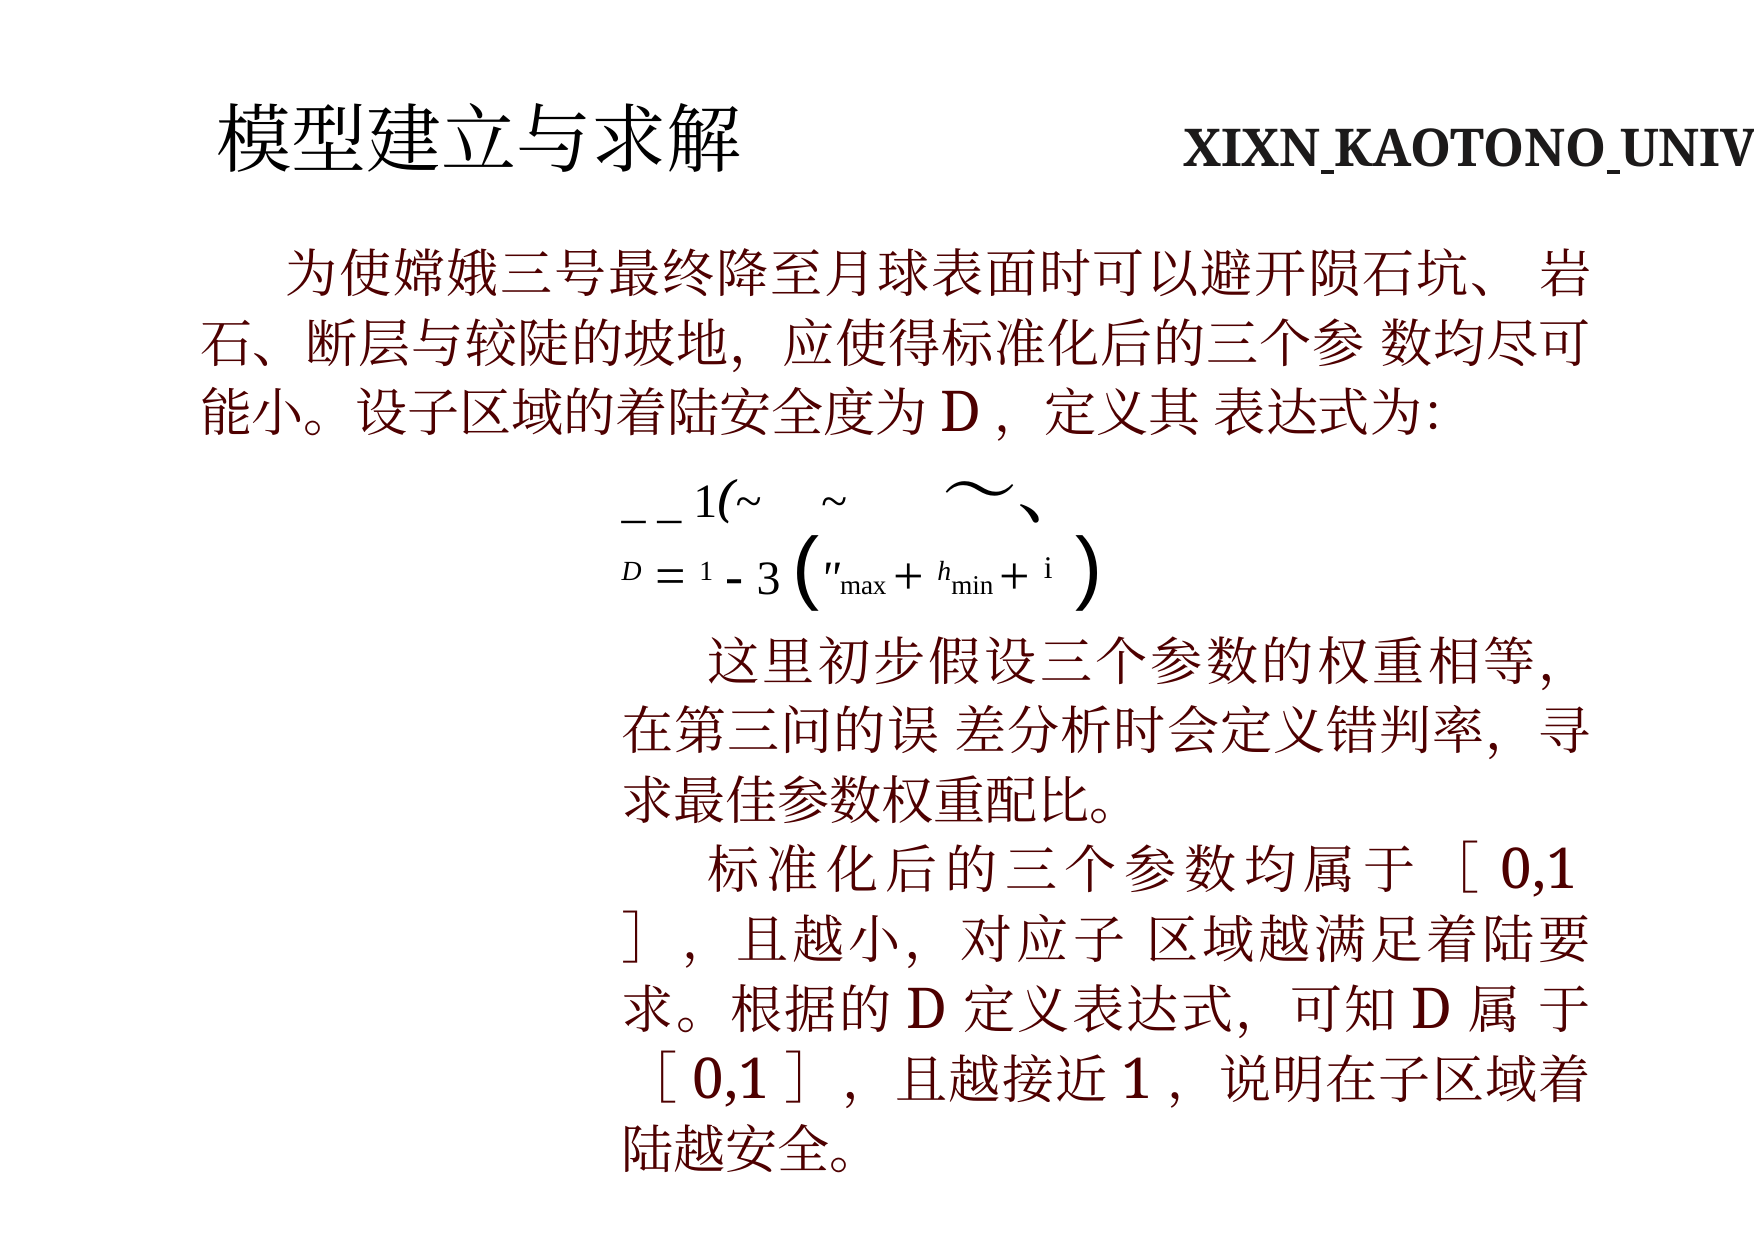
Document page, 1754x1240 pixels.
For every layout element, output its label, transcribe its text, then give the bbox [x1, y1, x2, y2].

text_box 为使嫦娥三号最终降至月球表面时可以避开陨石坑、 岩石、断层与较陡的坡地，应使得标准化后的三个参 数均尽可能小。设子区域的着陆安全度为D，定义其 表达式为： _ _ 1(~ ~ 〜、 D = 1 - 3 ("max + hmin + i ) 这里初步假设三个参数的权重相等，在第三问的误 差分析时会定义错判率，寻求最佳参数权重配比。 标准化后的三个参数均属于［0,1］，且越小，对应子 区域越满足着陆要求。根据的D定义表达式，可知D属 于［0,1］，且越接近1，说明在子区域着陆越安全。 [199, 232, 1591, 988]
text_box 模型建立与求解 XIXN KAOTONO UNIV6RSI^< [199, 91, 1591, 182]
